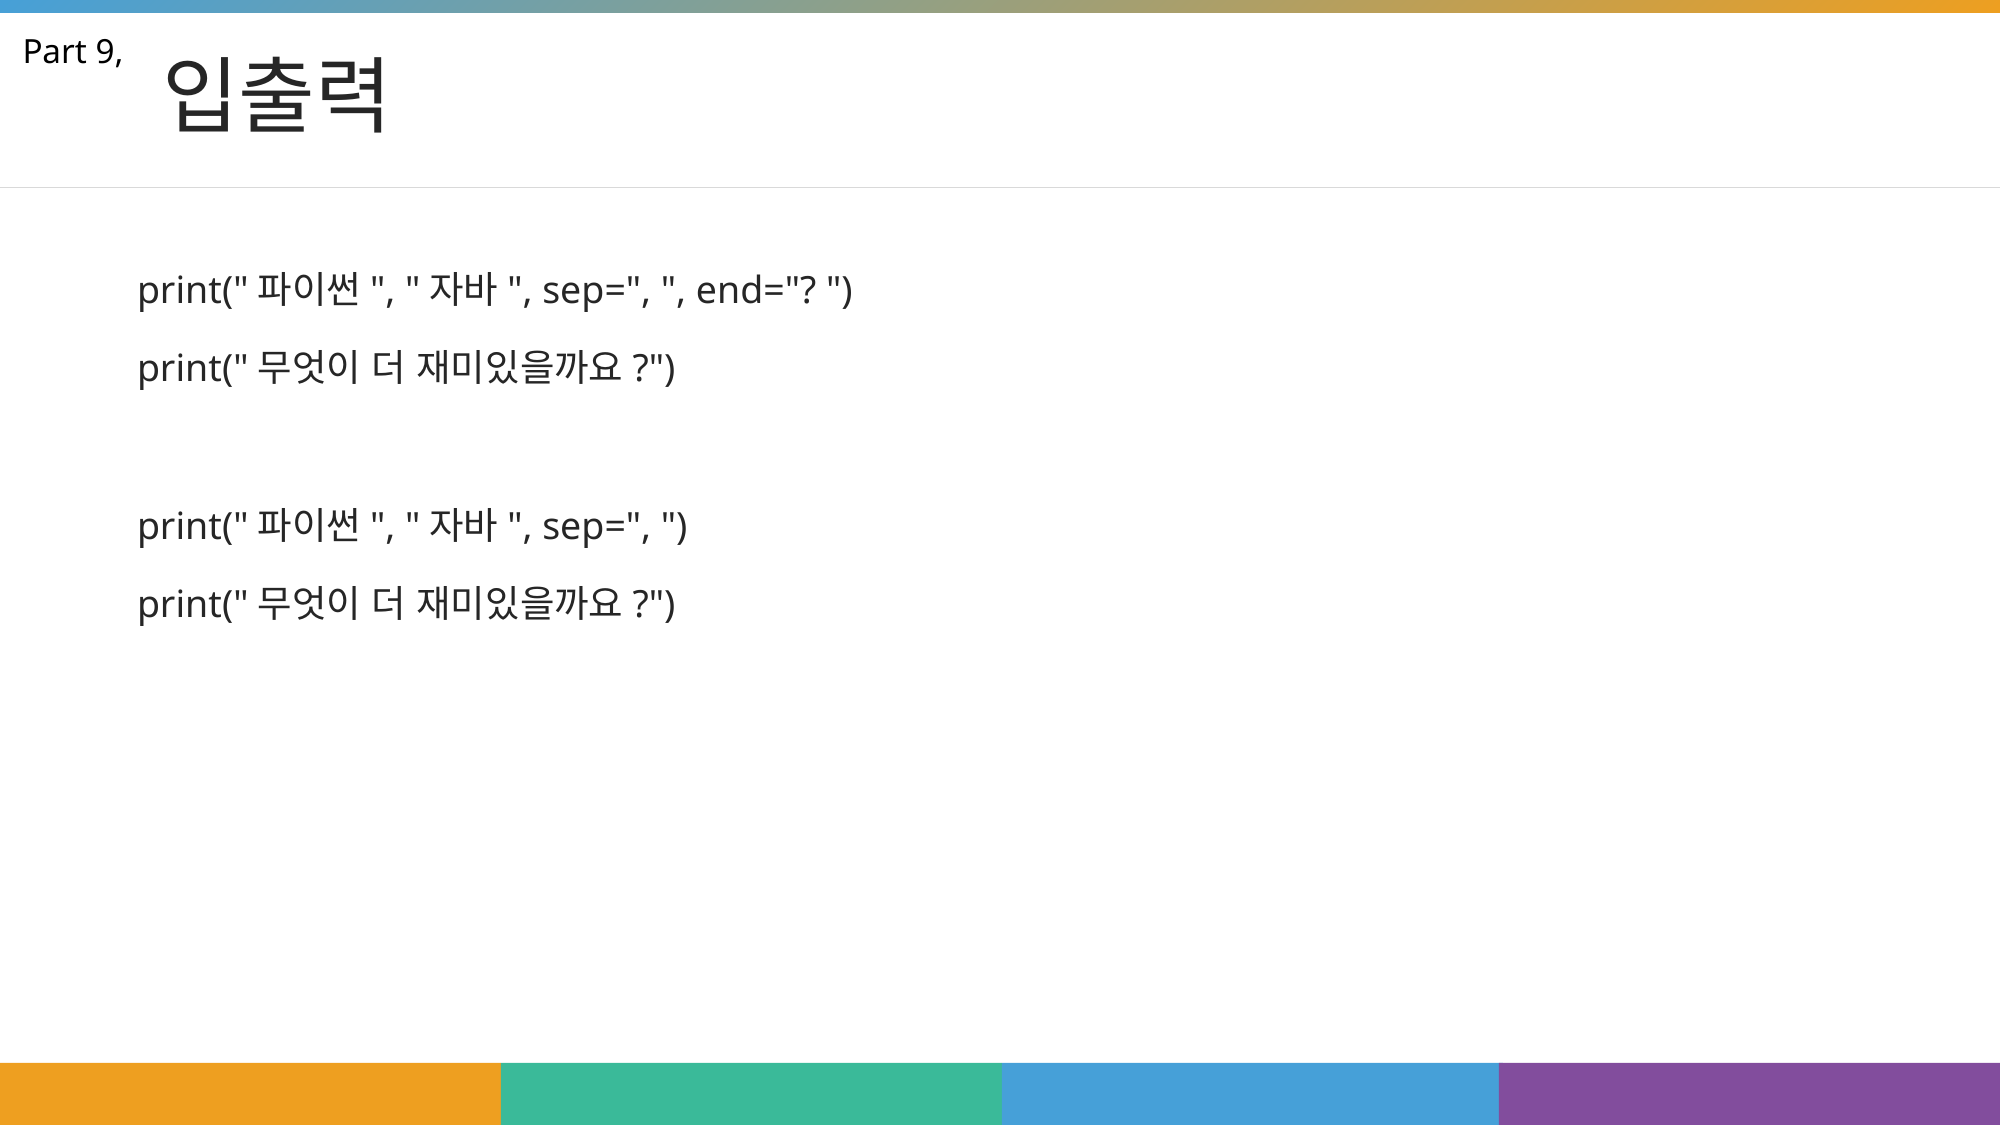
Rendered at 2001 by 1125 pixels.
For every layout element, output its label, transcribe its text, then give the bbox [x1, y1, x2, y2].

text_box Part 9, [7, 22, 147, 78]
list print("파이썬", "자바", sep=", ", end="? ") print("무엇이 더 재미있을까요?") print("파이썬", "자바", sep=", ") print("무엇이 더 재미있을까요?") [122, 253, 1928, 1059]
title 입출력 [147, 20, 1853, 179]
text_box [0, 0, 2000, 13]
